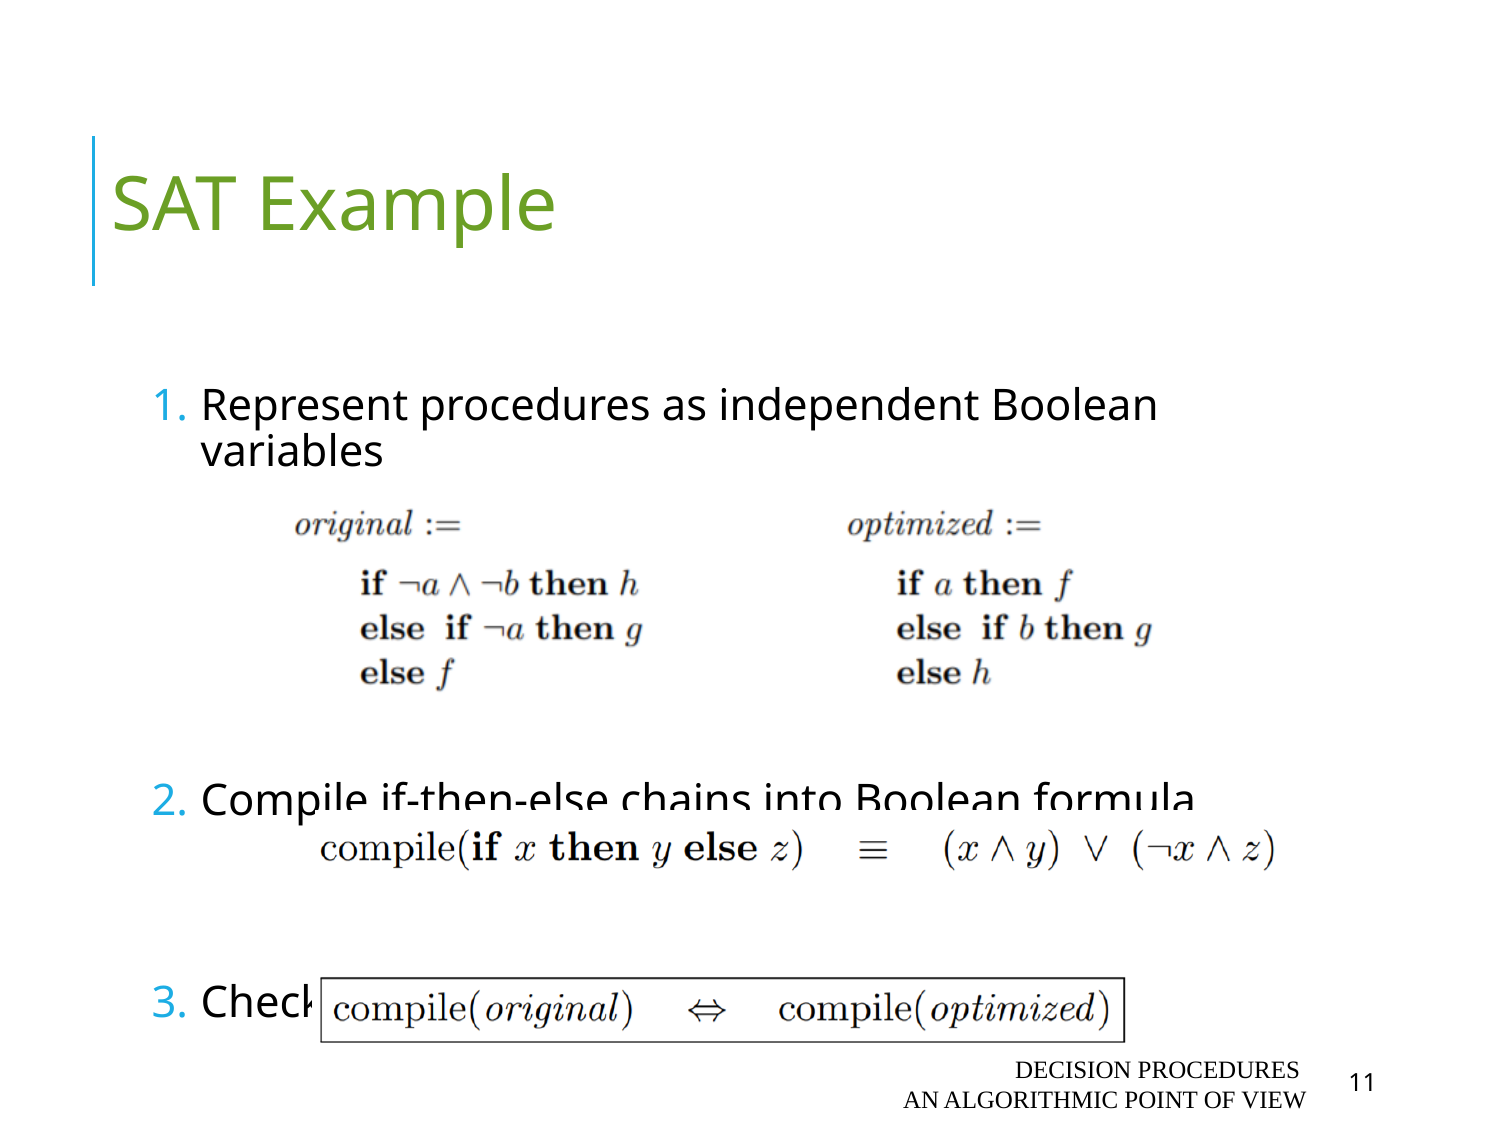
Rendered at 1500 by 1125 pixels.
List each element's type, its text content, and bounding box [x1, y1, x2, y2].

picture [253, 503, 1169, 705]
list Represent procedures as independent Boolean variables Compile if-then-else chains into Boolean formula Checking equivalence of Boolean formula [126, 375, 1322, 1035]
footer Decision Procedures An algorithmic point of view [595, 1061, 1322, 1107]
picture [314, 810, 1282, 889]
text_box SAT Example [96, 122, 1447, 279]
slide_number 11 [1333, 1061, 1454, 1107]
picture [312, 970, 1131, 1048]
